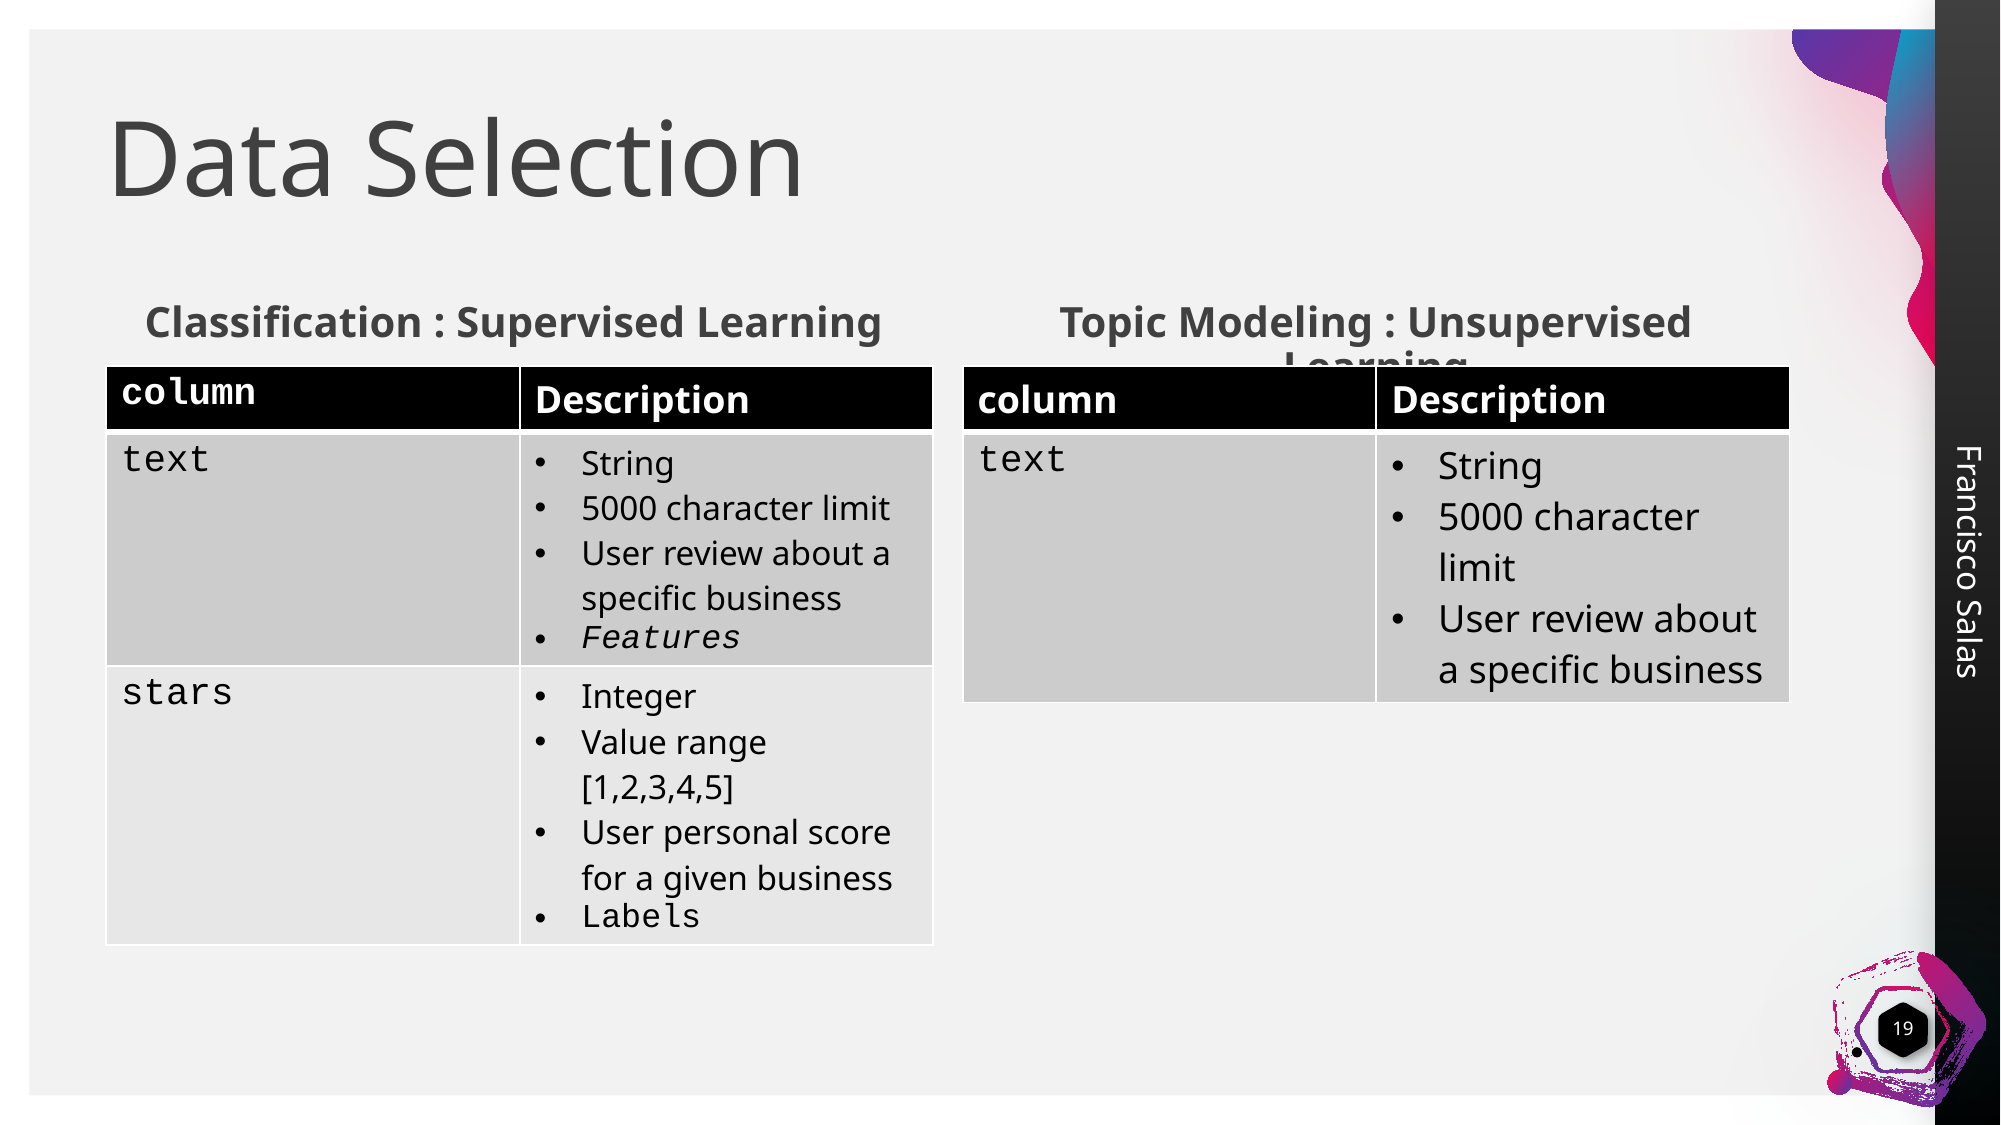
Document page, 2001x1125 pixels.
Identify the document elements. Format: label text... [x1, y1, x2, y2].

list Classification : Supervised Learning [106, 301, 934, 361]
list Topic Modeling : Unsupervised Learning [962, 301, 1790, 361]
table_header column [964, 367, 1375, 429]
table_header Description [1377, 367, 1789, 429]
table_cell text [964, 435, 1375, 702]
table_cell String 5000 character limit User review about a specific business [1377, 435, 1789, 702]
table_header column [107, 367, 519, 429]
slide_number 19 [1872, 1001, 1934, 1057]
title Data Selection [106, 106, 1790, 225]
table_cell String 5000 character limit User review about a specific business Features [521, 435, 932, 665]
table_cell Integer Value range [1,2,3,4,5] User personal score for a given business Labels [521, 667, 932, 944]
table_header Description [521, 367, 932, 429]
table_cell text [107, 435, 519, 665]
table_cell stars [107, 667, 519, 944]
